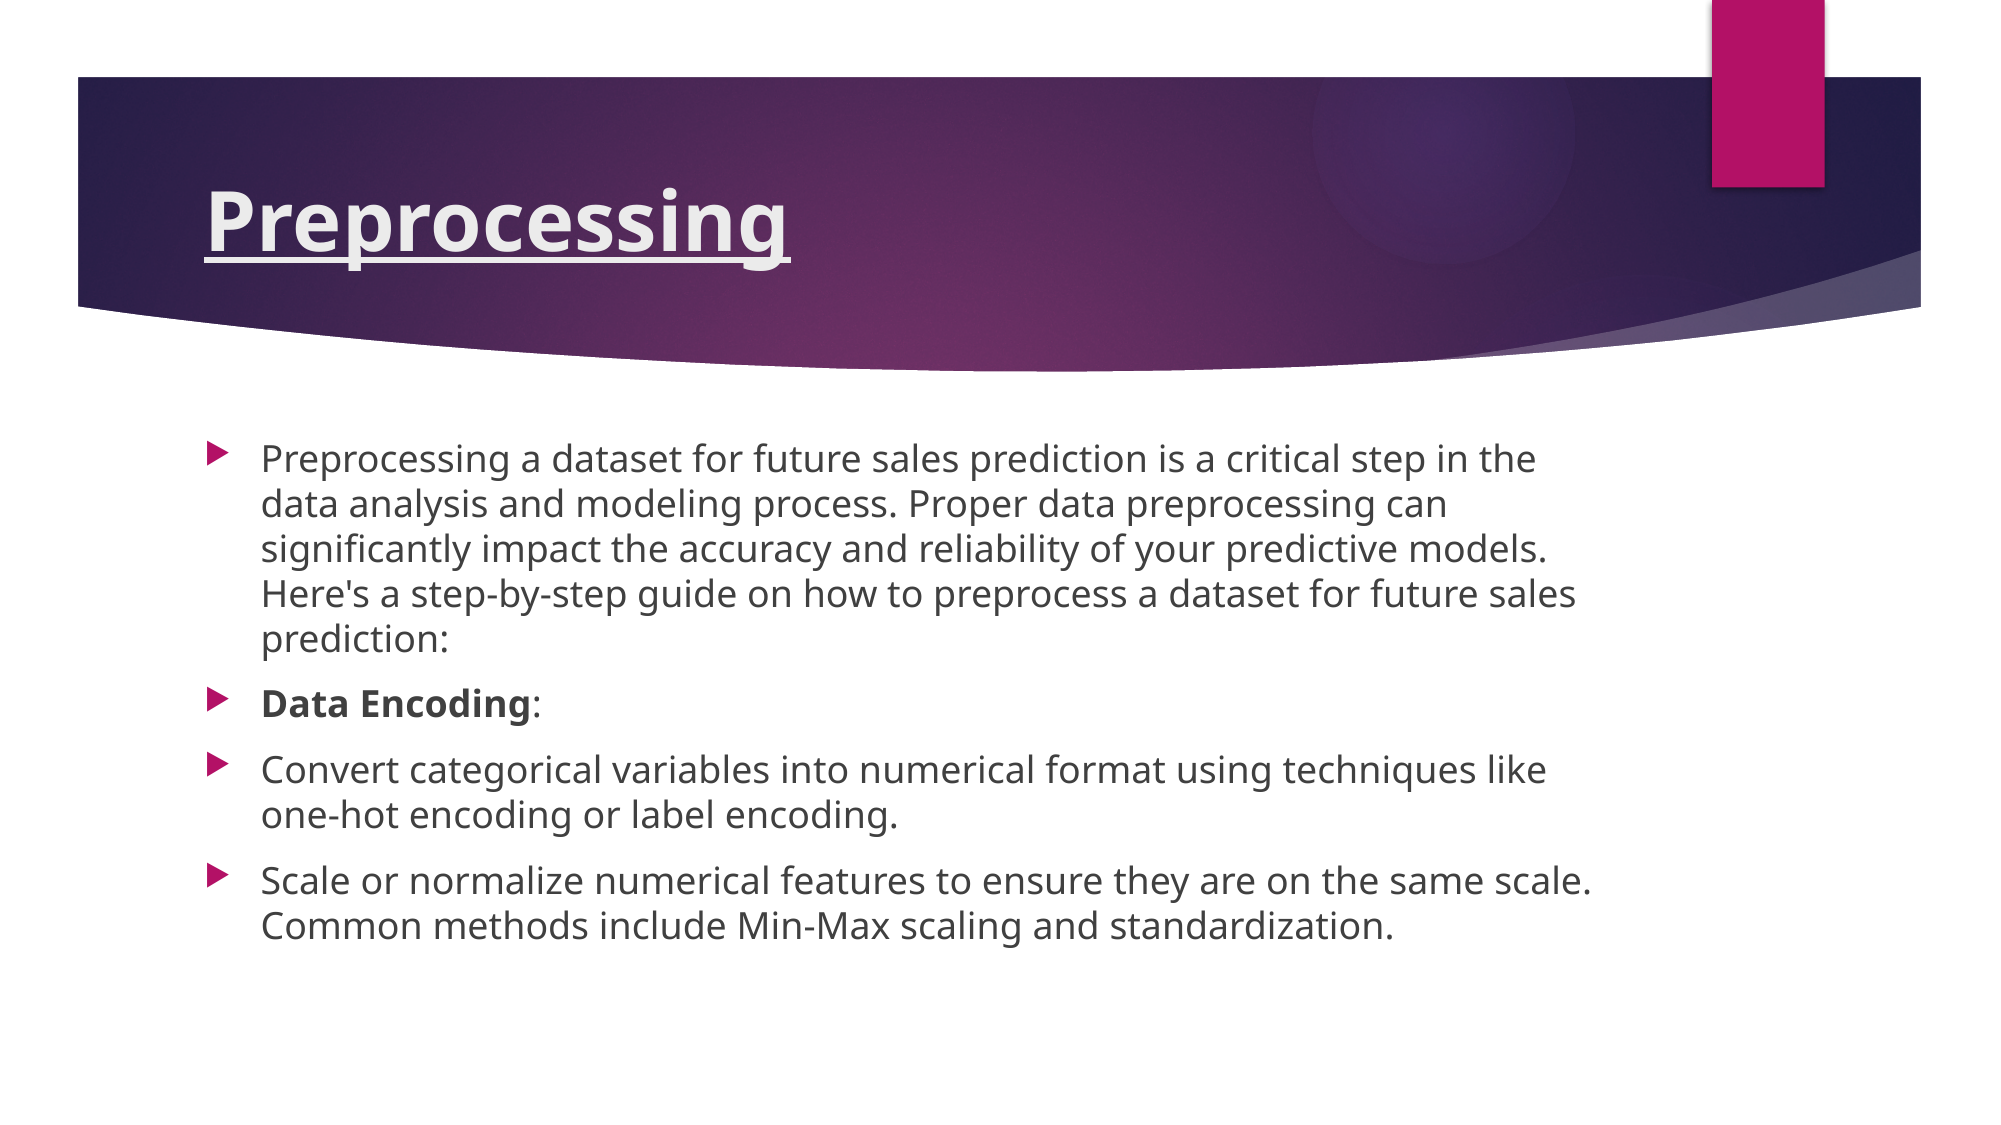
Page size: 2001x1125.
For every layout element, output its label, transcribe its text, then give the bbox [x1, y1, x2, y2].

list Preprocessing a dataset for future sales prediction is a critical step in the data analysis and modeling process. Proper data preprocessing can significantly impact the accuracy and reliability of your predictive models. Here's a step-by-step guide on how to preprocess a dataset for future sales prediction: Data Encoding: Convert categorical variables into numerical format using techniques like one-hot encoding or label encoding. Scale or normalize numerical features to ensure they are on the same scale. Common methods include Min-Max scaling and standardization. [189, 427, 1638, 988]
title Preprocessing [189, 159, 1627, 276]
